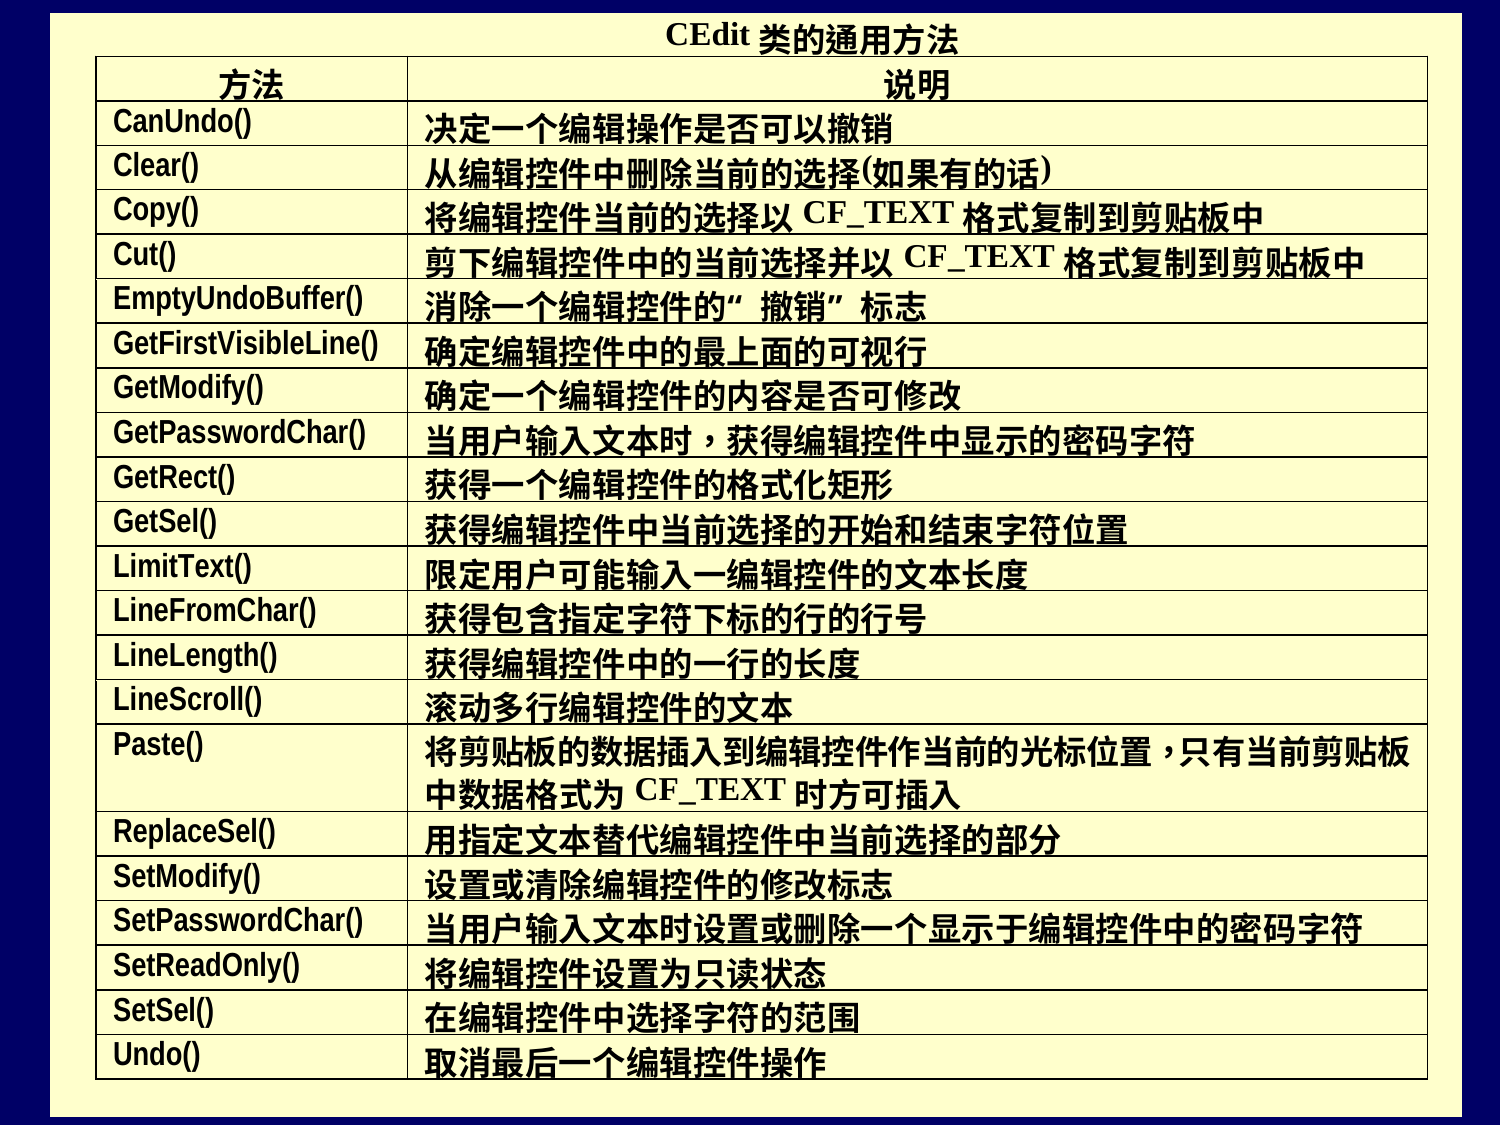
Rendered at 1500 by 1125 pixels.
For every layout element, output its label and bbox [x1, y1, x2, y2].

list [49, 12, 1463, 1118]
